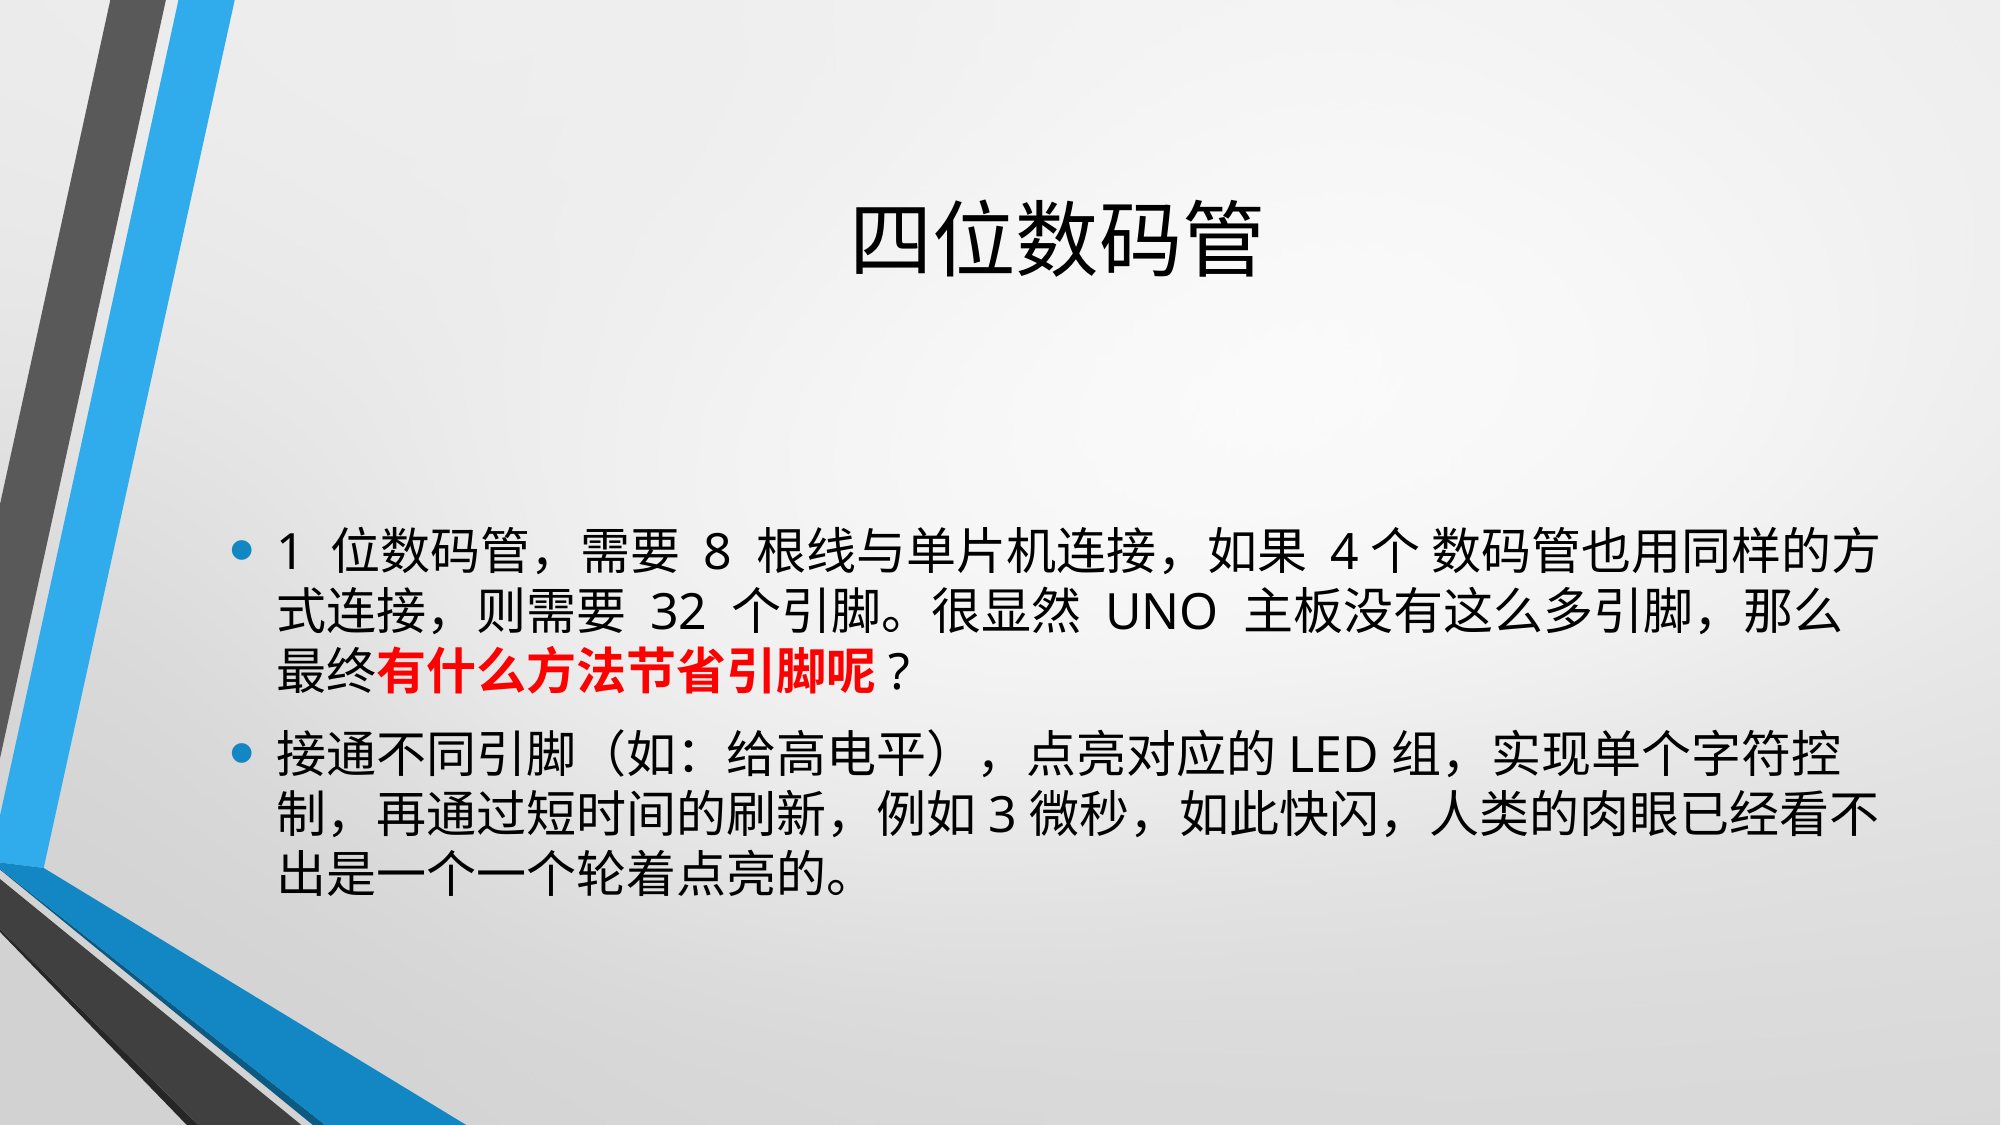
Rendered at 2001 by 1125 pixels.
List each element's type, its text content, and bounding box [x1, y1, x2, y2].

title 四位数码管 [214, 75, 1900, 400]
list 1 位数码管，需要 8 根线与单片机连接，如果 4个 数码管也用同样的方式连接，则需要 32 个引脚。很显然 UNO 主板没有这么多引脚，那么最终有什么方法节省引脚呢? 接通不同引脚（如：给高电平），点亮对应的LED组，实现单个字符控制，再通过短时间的刷新，例如3微秒，如此快闪，人类的肉眼已经看不出是一个一个轮着点亮的。 [214, 437, 1900, 985]
